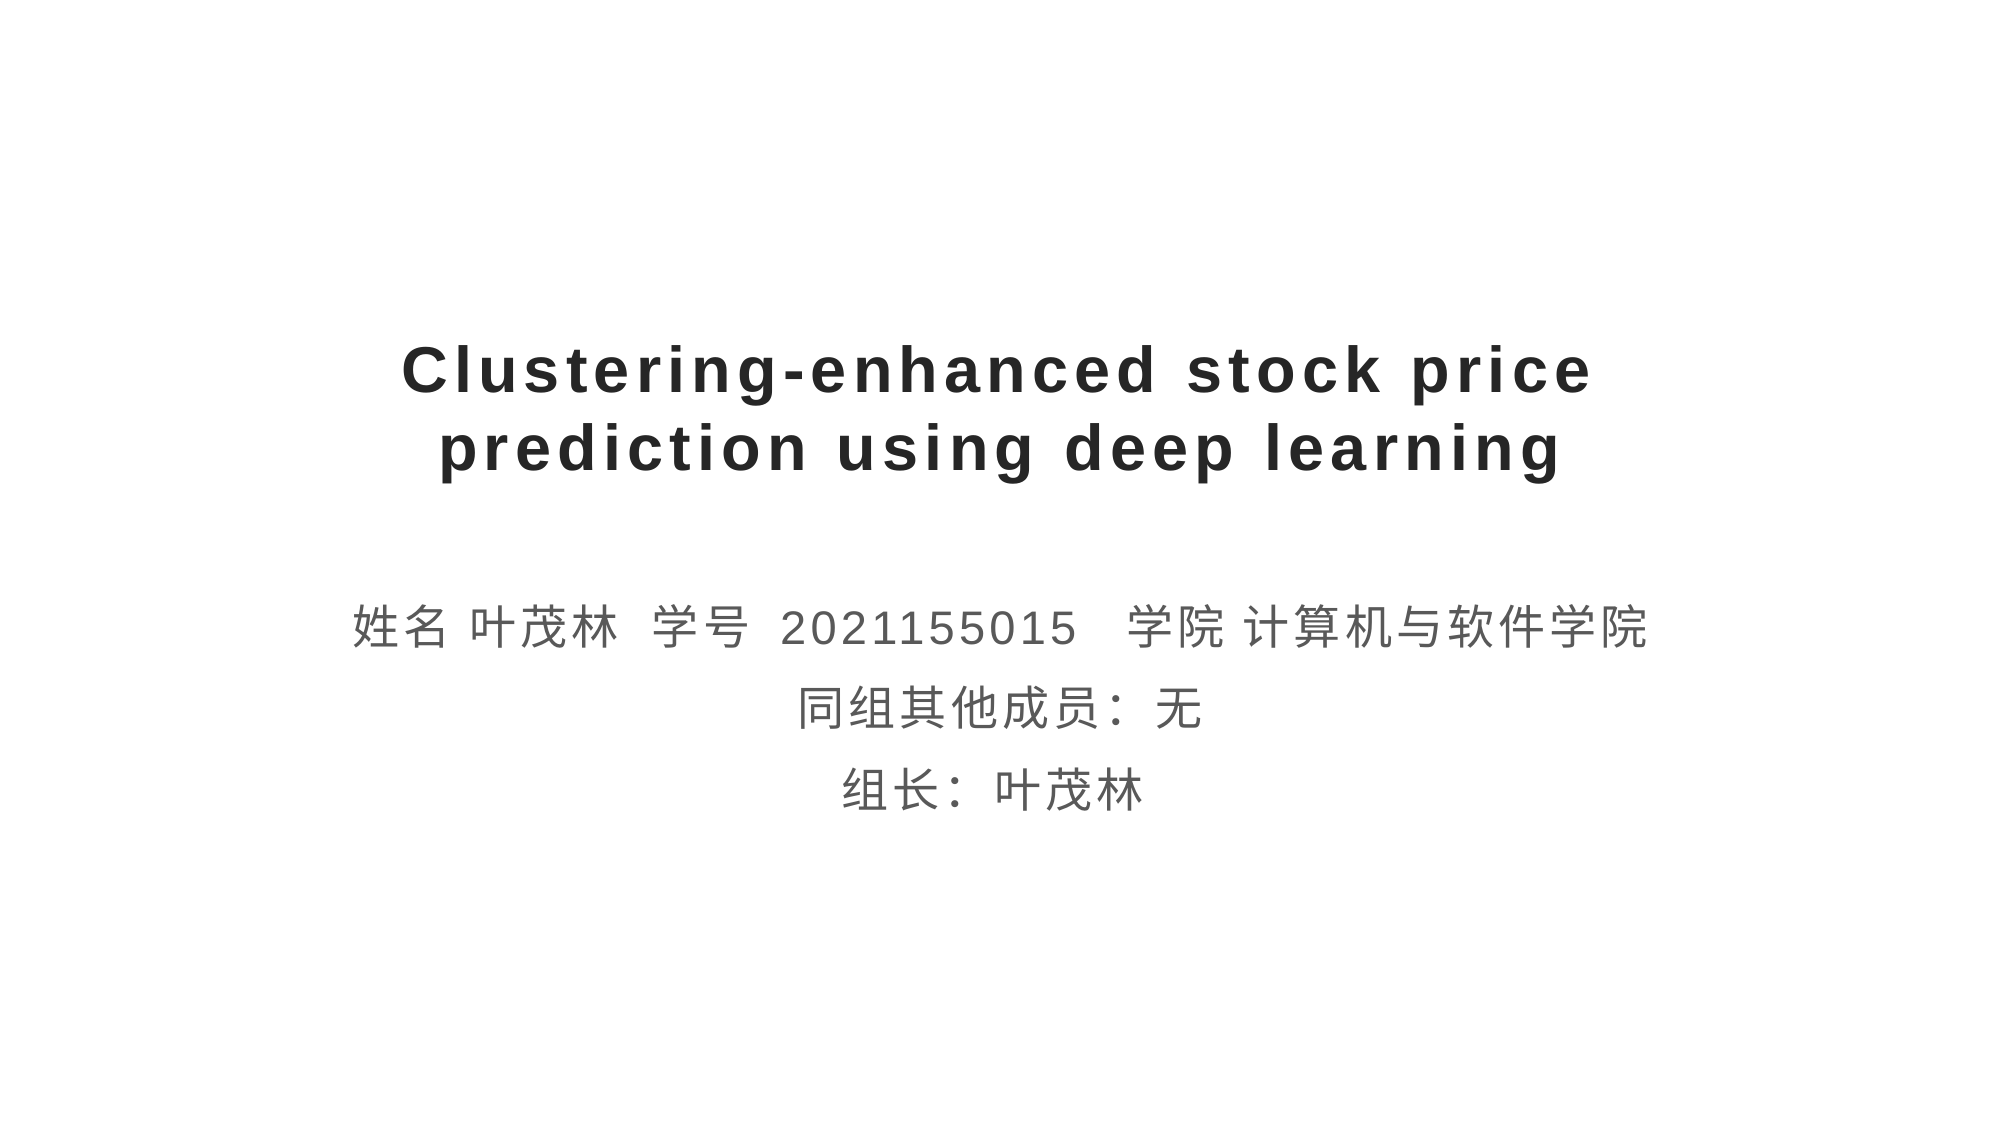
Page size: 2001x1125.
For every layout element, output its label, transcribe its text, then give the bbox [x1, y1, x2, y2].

title Clustering-enhanced stock price prediction using deep learning [196, 69, 1804, 492]
subtitle 姓名 叶茂林 学号 2021155015 学院 计算机与软件学院 同组其他成员：无 组长：叶茂林 [196, 584, 1805, 826]
